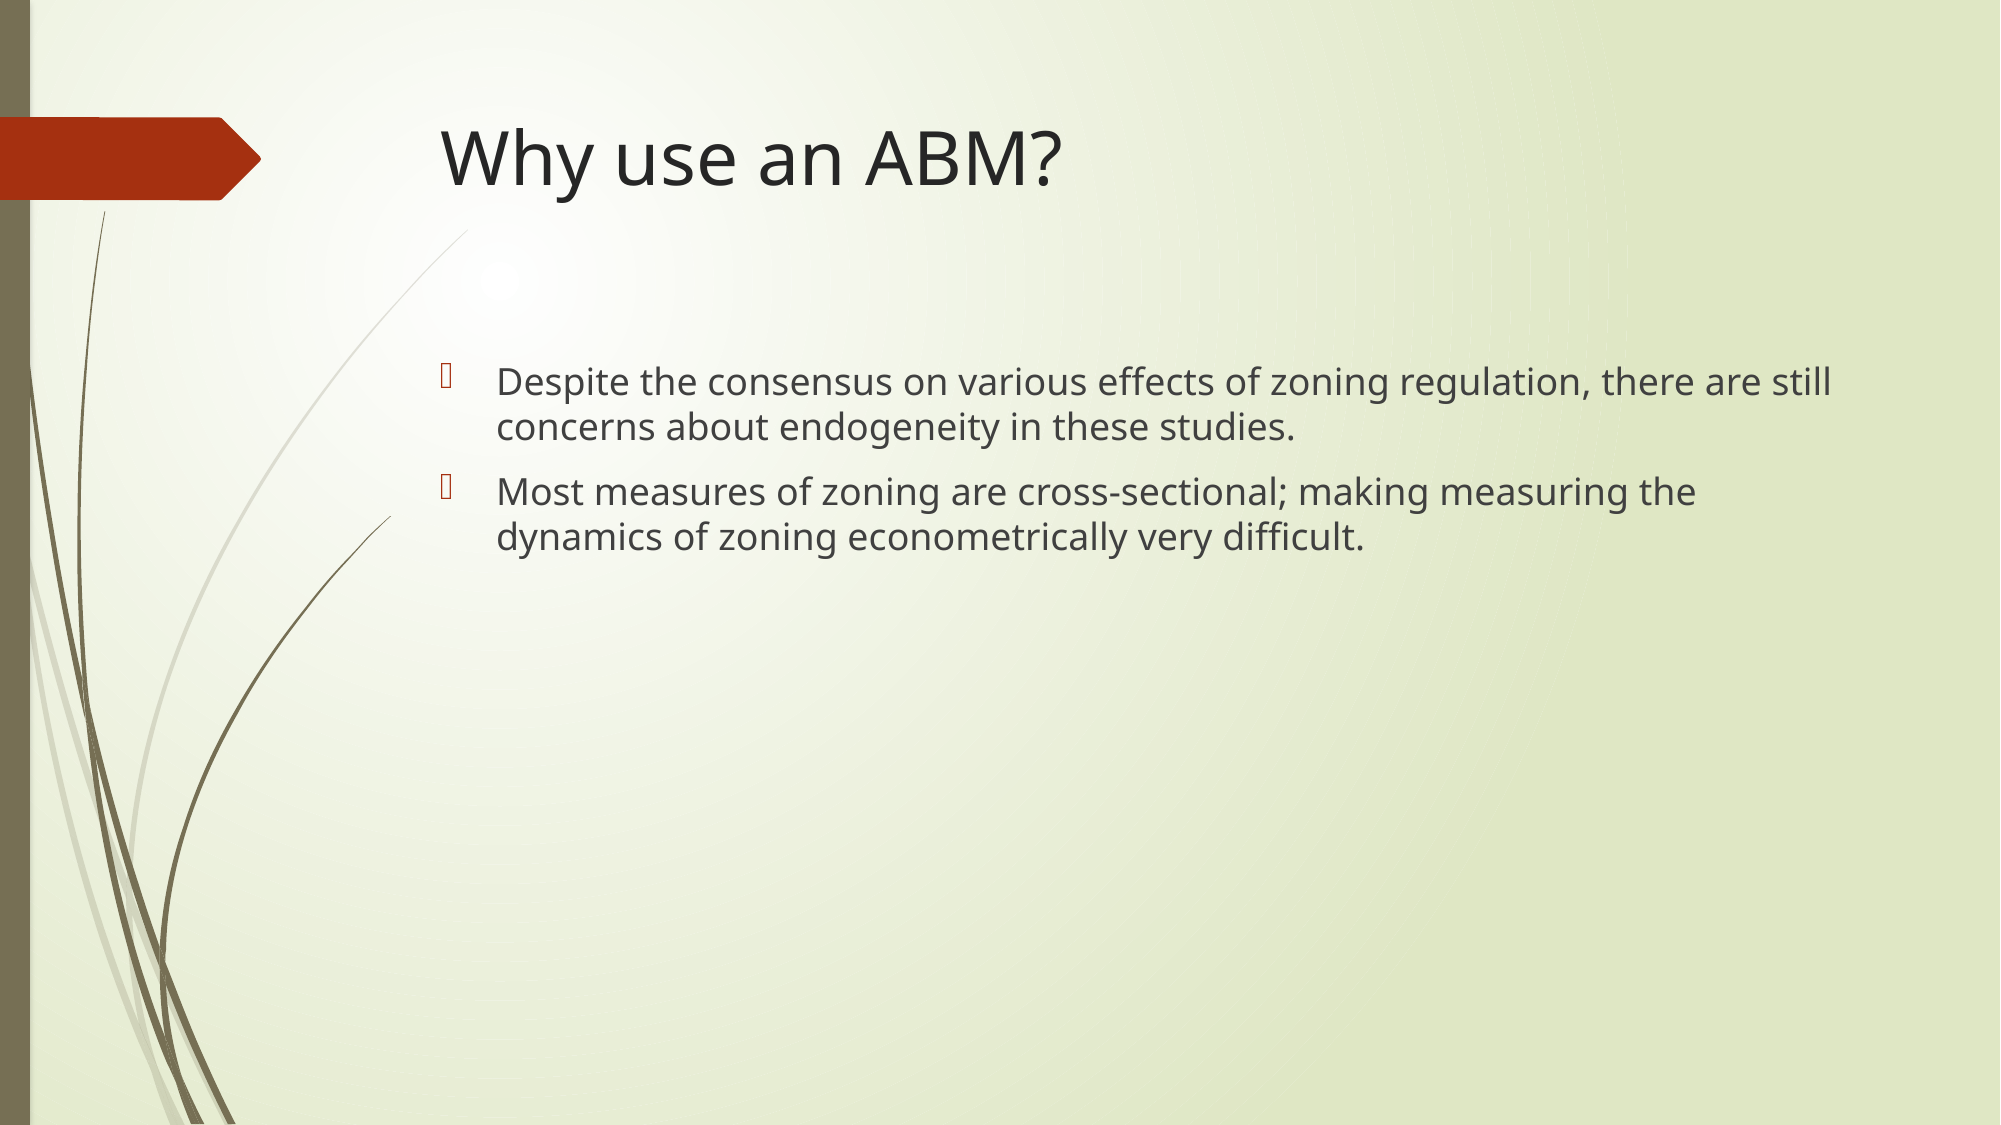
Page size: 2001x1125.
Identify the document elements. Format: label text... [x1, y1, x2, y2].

title Why use an ABM? [425, 102, 1888, 313]
list Despite the consensus on various effects of zoning regulation, there are still concerns about endogeneity in these studies. Most measures of zoning are cross-sectional; making measuring the dynamics of zoning econometrically very difficult. [424, 350, 1888, 970]
